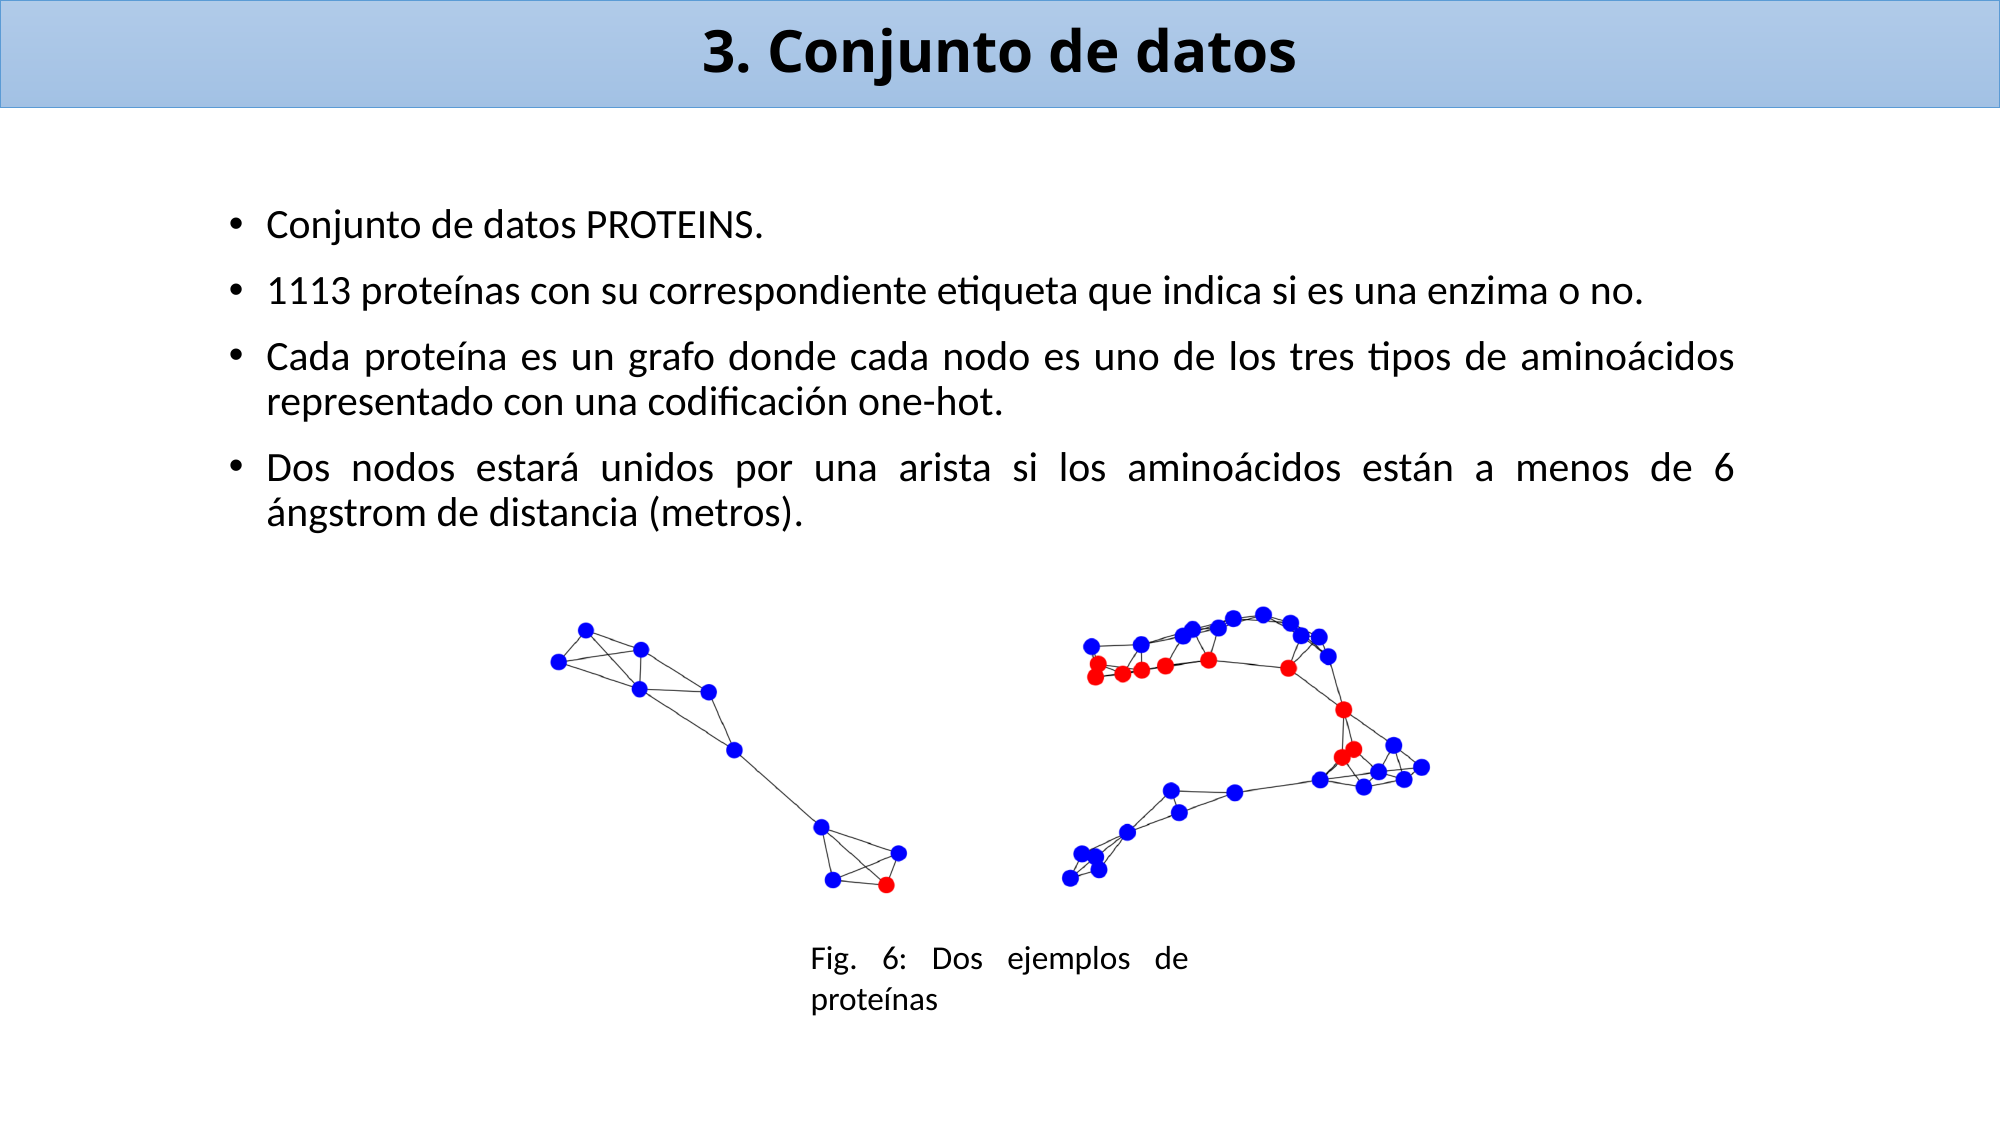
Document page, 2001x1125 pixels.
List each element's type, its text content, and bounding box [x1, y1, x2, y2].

picture [535, 613, 915, 904]
title 3. Conjunto de datos [0, 0, 2000, 108]
text_box Fig. 6: Dos ejemplos de proteínas [795, 929, 1205, 1024]
picture [1044, 598, 1449, 904]
